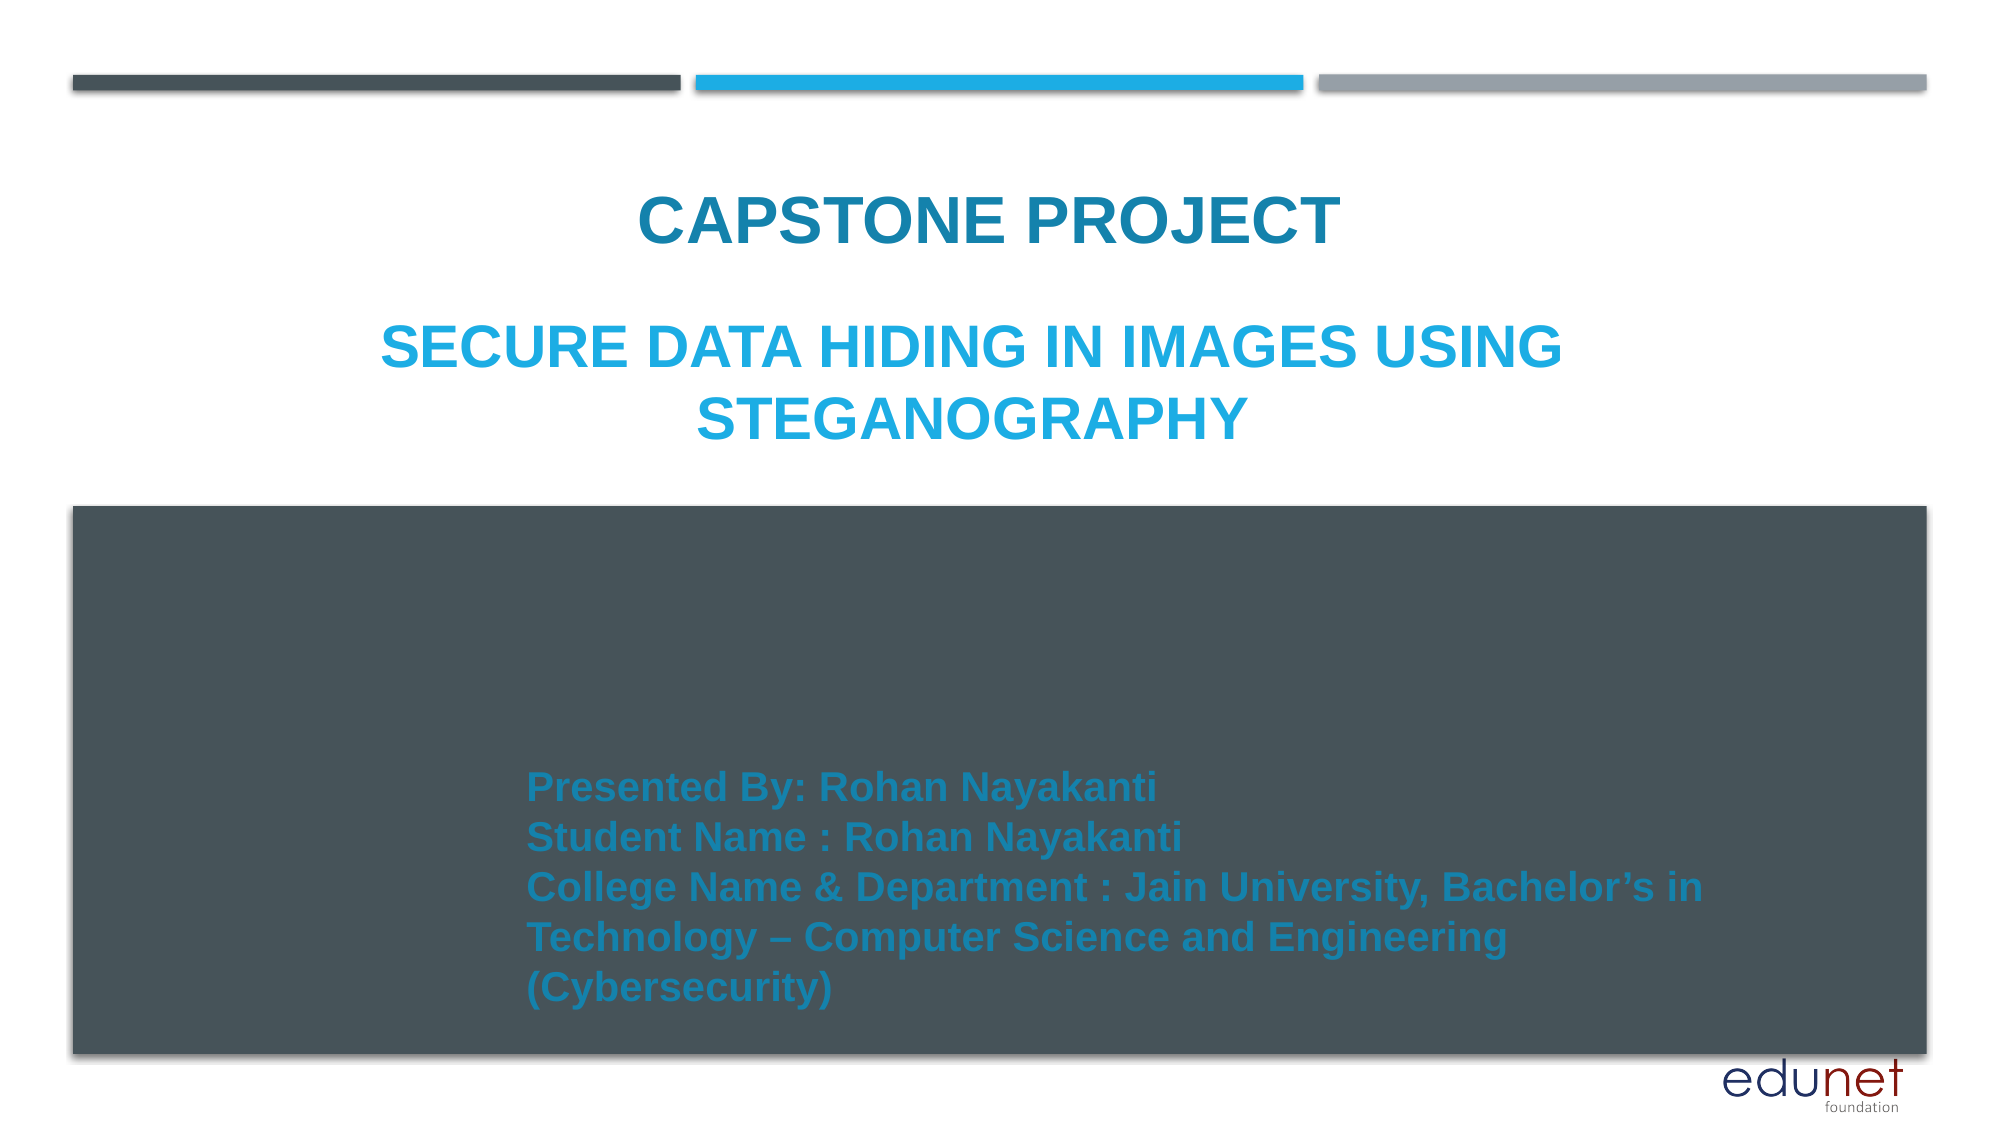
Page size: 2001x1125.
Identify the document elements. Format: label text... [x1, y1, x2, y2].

title Secure data hiding in images using Steganography [222, 298, 1723, 460]
picture [1719, 1056, 1905, 1116]
text_box Presented By: Rohan Nayakanti Student Name : Rohan Nayakanti College Name & Department : Jain University, Bachelor’s in Technology – Computer Science and Engineering (Cybersecurity) [511, 752, 1821, 1068]
text_box CAPSTONE PROJECT [0, 169, 2000, 265]
